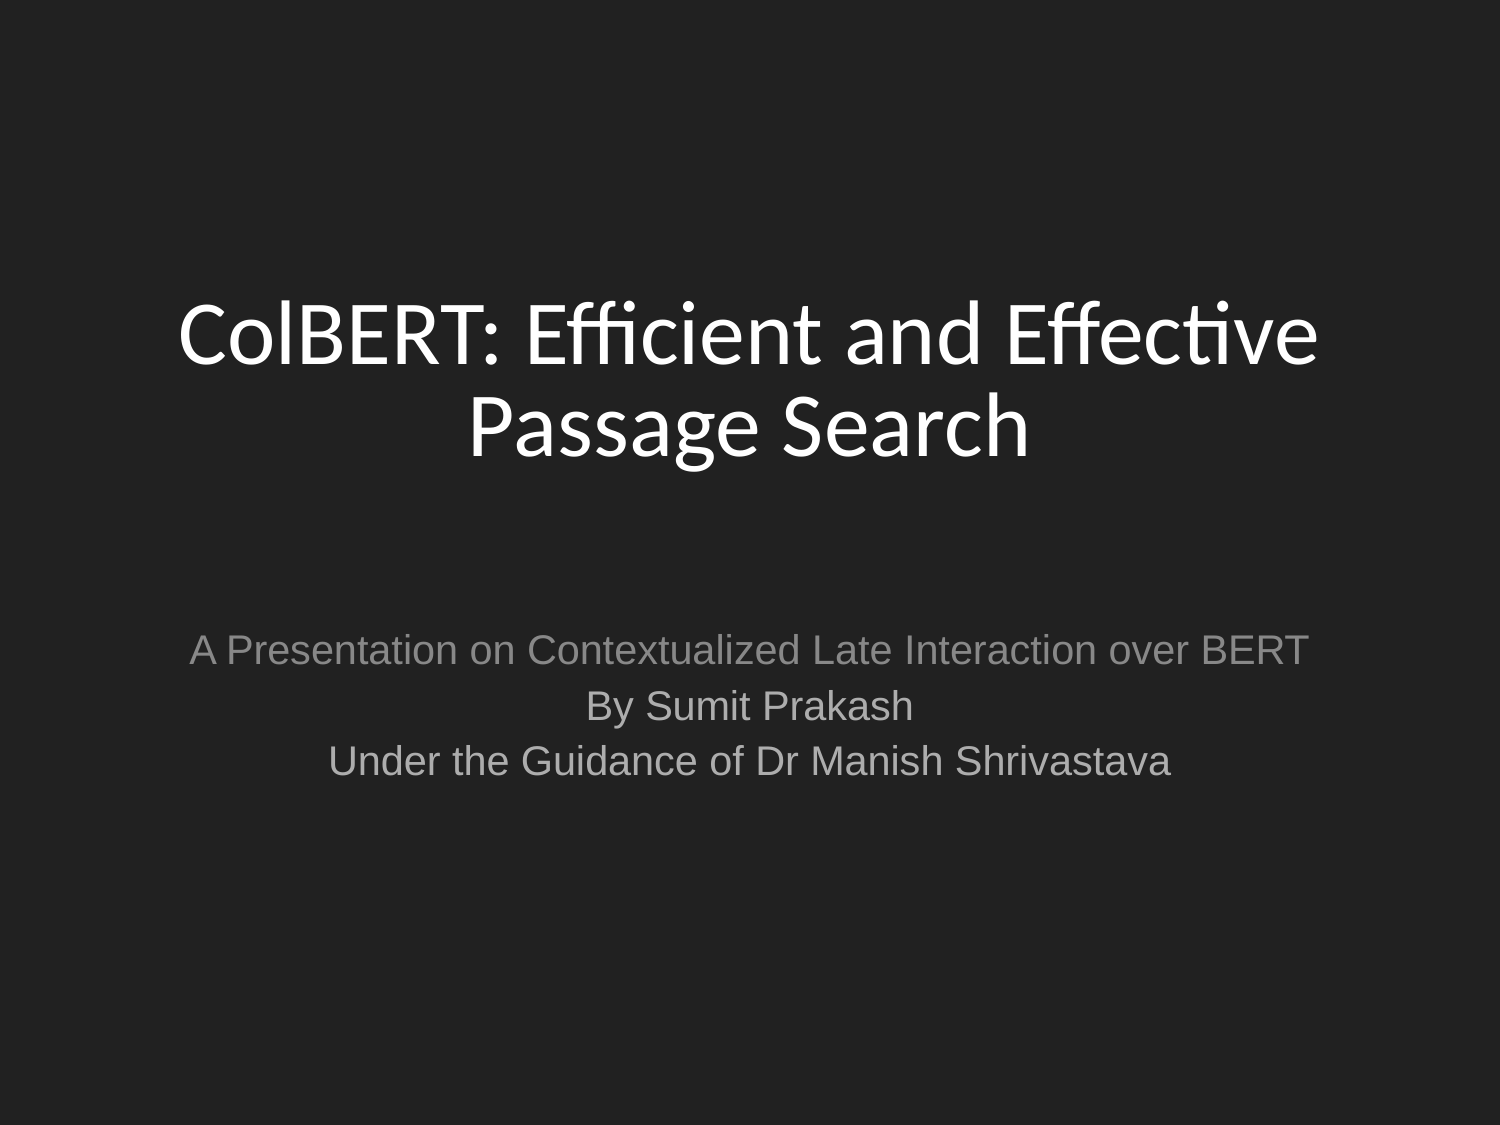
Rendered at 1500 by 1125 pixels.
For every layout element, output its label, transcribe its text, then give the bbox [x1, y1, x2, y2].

subtitle A Presentation on Contextualized Late Interaction over BERT By Sumit Prakash Under the Guidance of Dr Manish Shrivastava [51, 619, 1449, 794]
title ColBERT: Efficient and Effective Passage Search [51, 162, 1449, 612]
